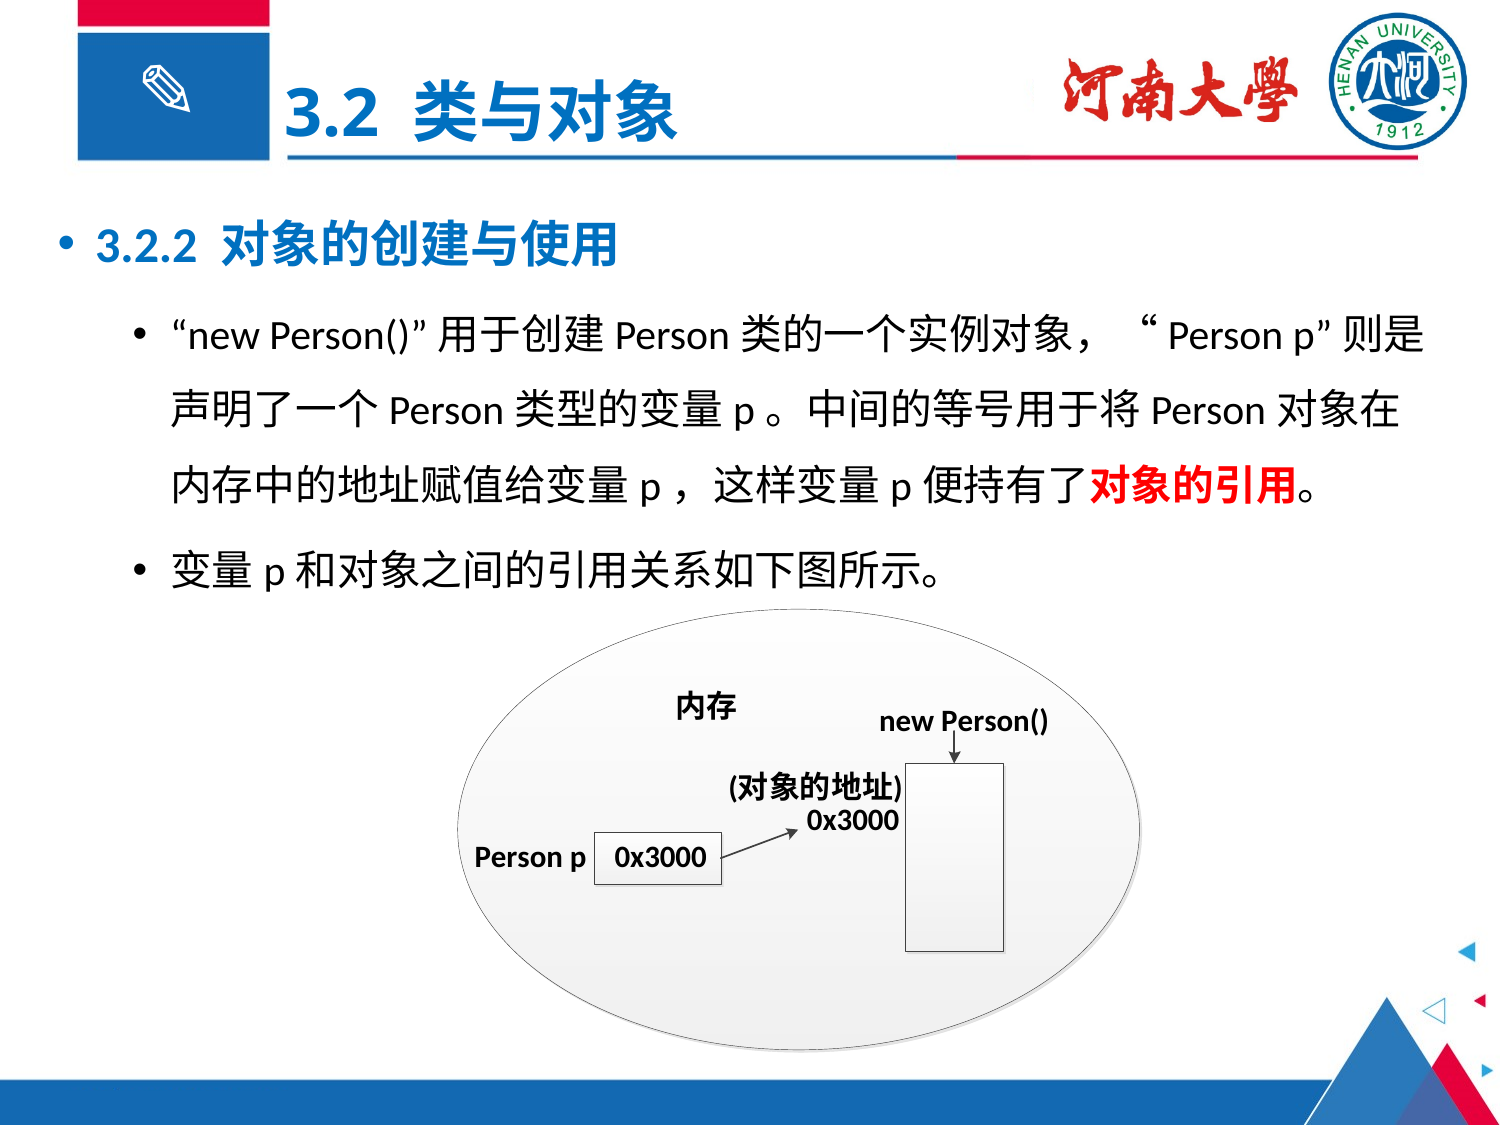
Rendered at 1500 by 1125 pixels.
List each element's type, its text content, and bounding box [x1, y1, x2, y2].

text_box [430, 606, 1157, 1055]
text_box 3.2 类与对象 [269, 63, 1081, 156]
list 3.2.2 对象的创建与使用 “new Person()”用于创建Person类的一个实例对象，“Person p”则是声明了一个Person类型的变量p。中间的等号用于将Person对象在内存中的地址赋值给变量p，这样变量p便持有了对象的引用。 变量p和对象之间的引用关系如下图所示。 [42, 174, 1450, 1005]
picture [0, 1, 1500, 1125]
